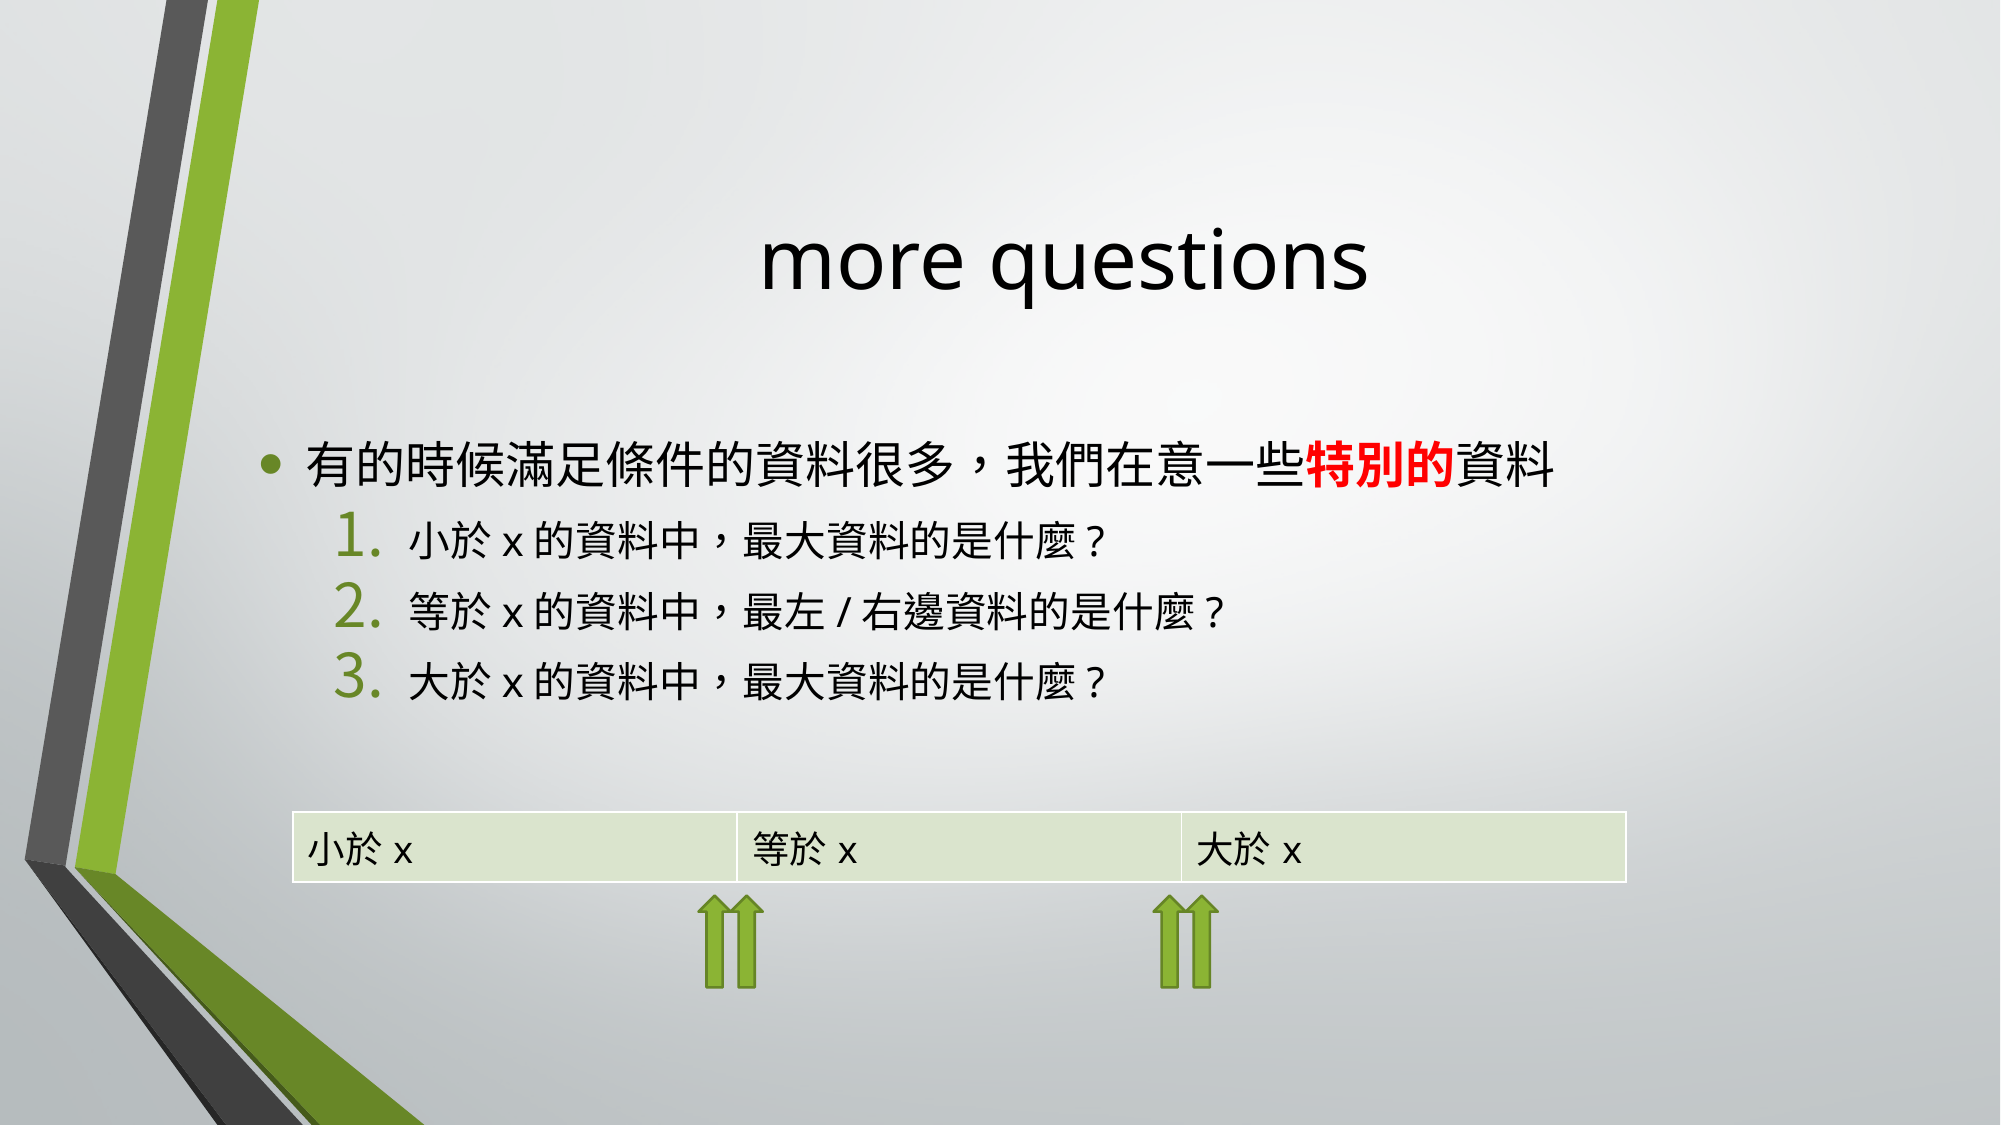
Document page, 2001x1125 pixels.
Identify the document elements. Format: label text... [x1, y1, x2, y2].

list 有的時候滿足條件的資料很多，我們在意一些特別的資料 小於x的資料中，最大資料的是什麼? 等於x的資料中，最左/右邊資料的是什麼? 大於x的資料中，最大資料的是什麼? [243, 437, 1887, 950]
table_header 小於x [294, 813, 736, 881]
table_header 大於x [1182, 813, 1625, 881]
text_box [729, 894, 764, 989]
text_box [697, 894, 730, 989]
text_box [1152, 894, 1185, 989]
title more questions [243, 112, 1887, 400]
table_header 等於x [738, 813, 1181, 881]
text_box [1184, 894, 1220, 989]
